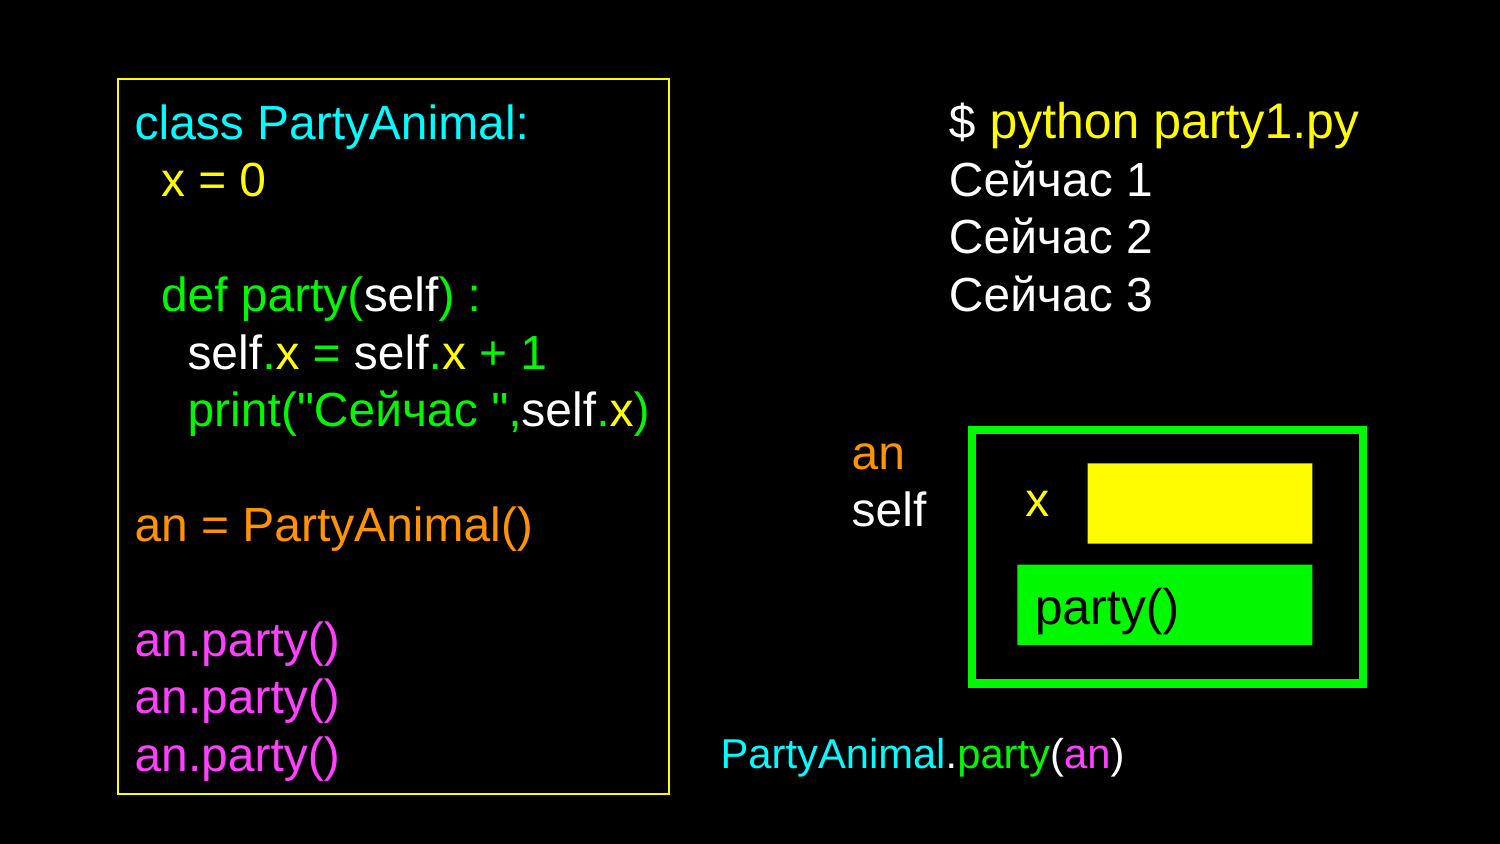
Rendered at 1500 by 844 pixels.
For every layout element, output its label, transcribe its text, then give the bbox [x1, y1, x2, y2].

text_box [1087, 463, 1313, 544]
text_box $ python party1.py Сейчас 1 Сейчас 2 Сейчас 3 [945, 98, 1453, 311]
text_box party() [1017, 564, 1313, 645]
text_box x [1005, 468, 1069, 526]
text_box [971, 430, 1363, 684]
text_box class PartyAnimal: x = 0 def party(self) : self.x = self.x + 1 print("Сейчас ",self.x) an = PartyAnimal() an.party() an.party() an.party() [117, 78, 669, 794]
text_box an self [848, 410, 938, 547]
text_box PartyAnimal.party(an) [697, 721, 1149, 783]
